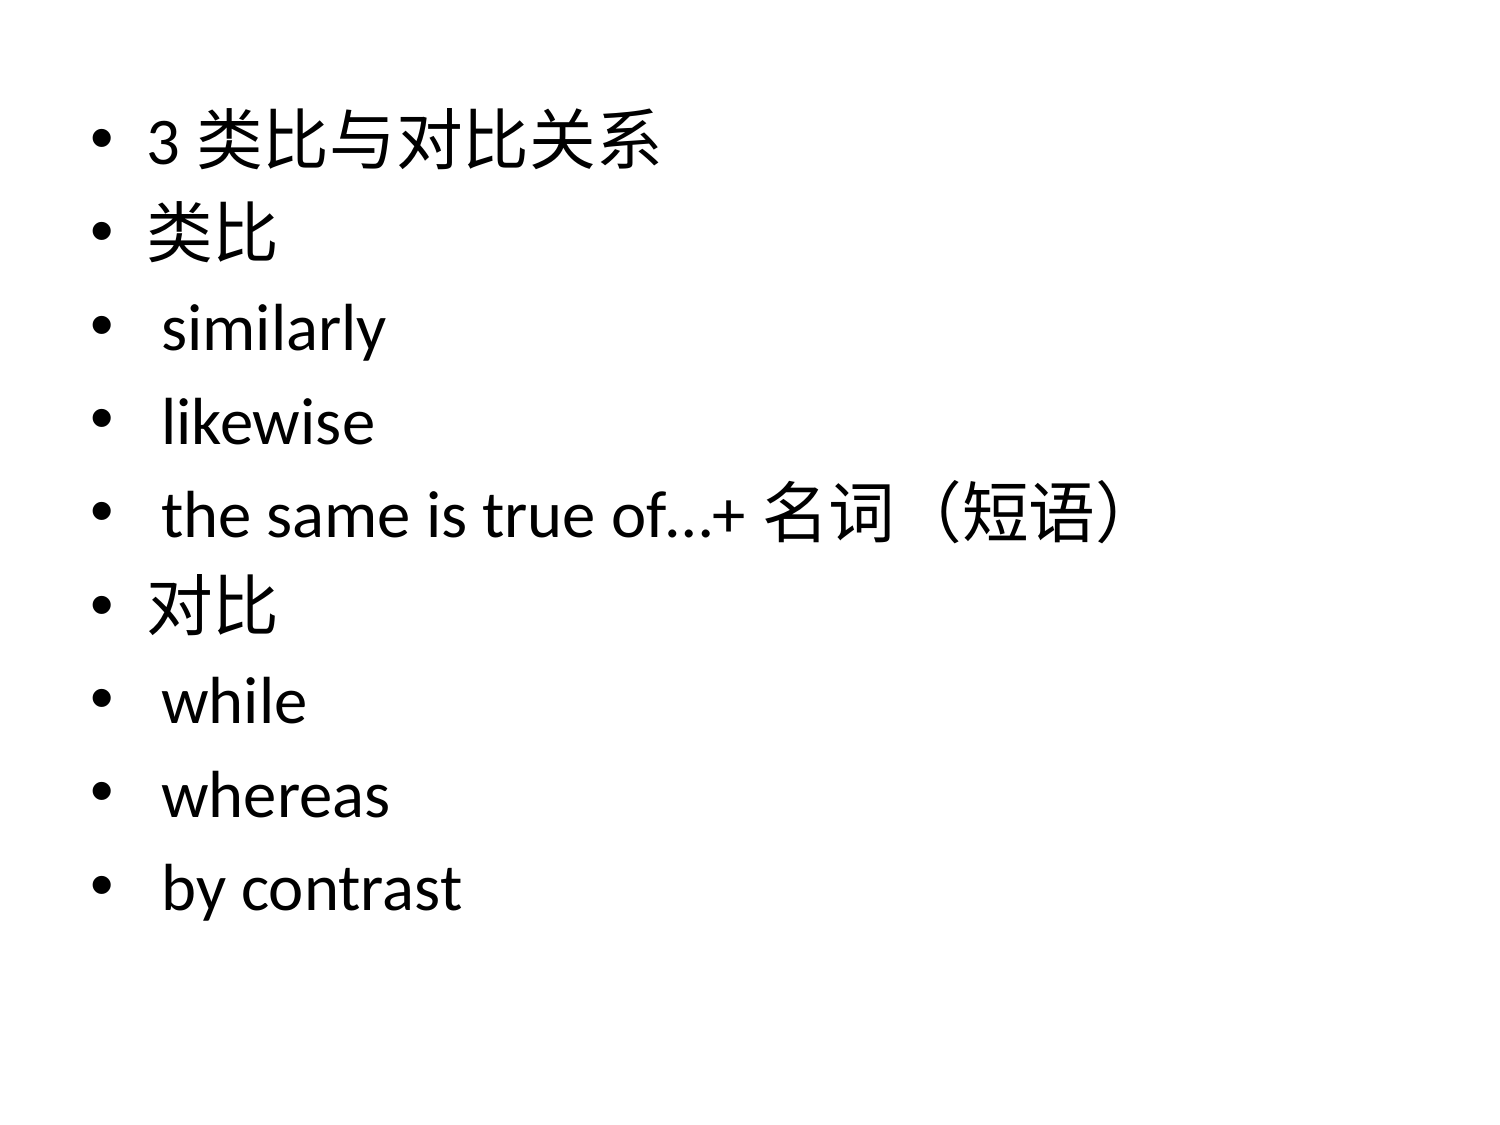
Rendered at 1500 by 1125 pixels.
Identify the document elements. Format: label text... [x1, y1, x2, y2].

list 3类比与对比关系 类比 similarly likewise the same is true of…+名词（短语） 对比 while whereas by contrast [75, 90, 1425, 1005]
